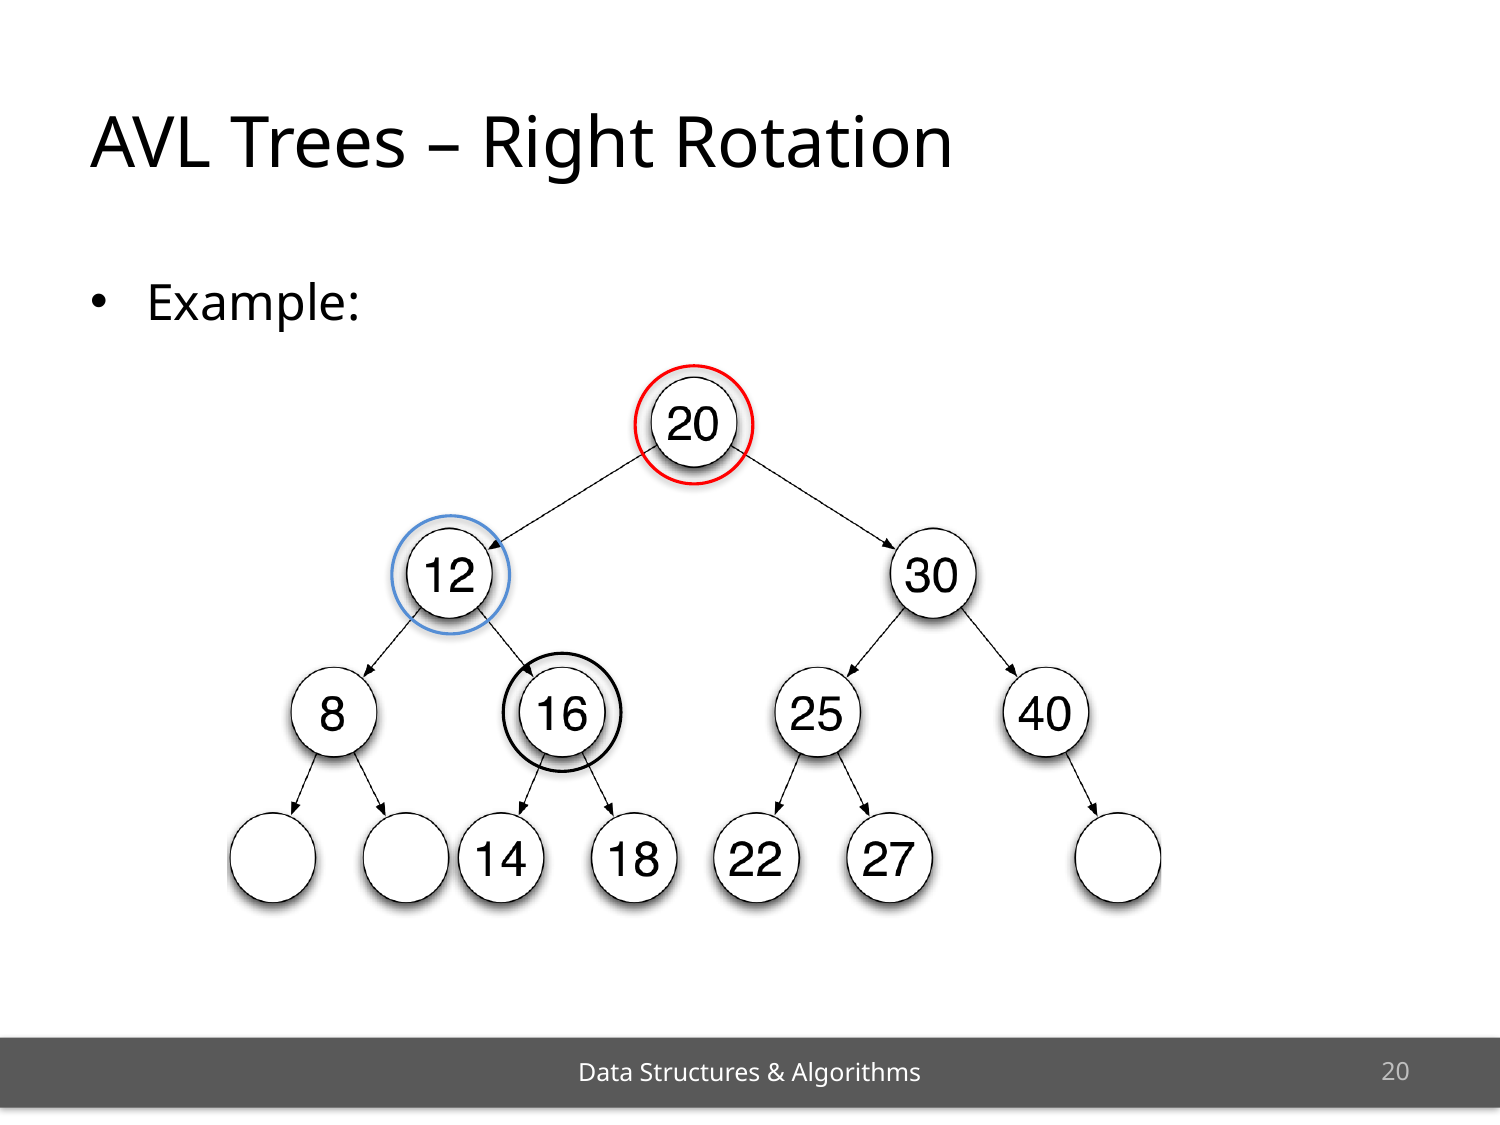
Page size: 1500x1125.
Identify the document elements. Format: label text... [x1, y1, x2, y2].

list Example: [75, 262, 1425, 1005]
title AVL Trees – Right Rotation [75, 45, 1425, 233]
slide_number 19 [1074, 1042, 1425, 1103]
picture [226, 367, 1162, 922]
